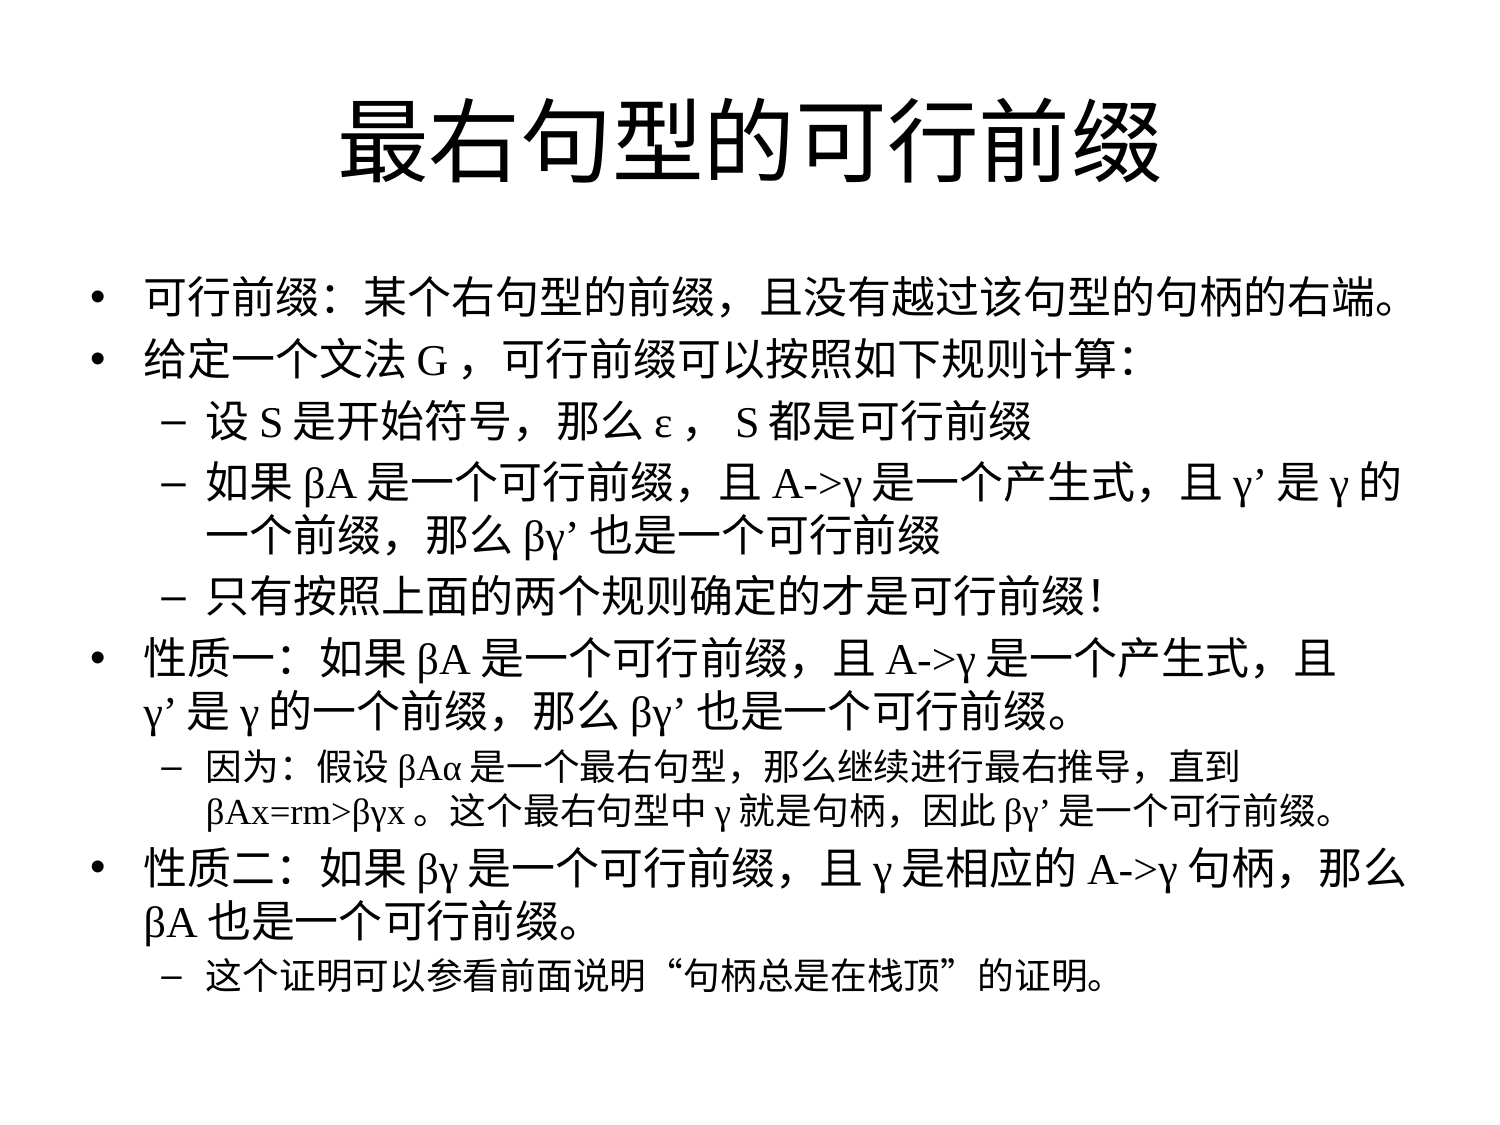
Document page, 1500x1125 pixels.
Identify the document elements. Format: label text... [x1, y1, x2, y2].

title 最右句型的可行前缀 [75, 45, 1425, 233]
list 可行前缀：某个右句型的前缀，且没有越过该句型的句柄的右端。 给定一个文法G，可行前缀可以按照如下规则计算： 设S是开始符号，那么ε，S都是可行前缀 如果βA是一个可行前缀，且A->γ是一个产生式，且γ’是γ的一个前缀，那么βγ’也是一个可行前缀 只有按照上面的两个规则确定的才是可行前缀！ 性质一：如果βA是一个可行前缀，且A->γ是一个产生式，且γ’是γ的一个前缀，那么βγ’也是一个可行前缀。 因为：假设βAα是一个最右句型，那么继续进行最右推导，直到βAx=rm>βγx。这个最右句型中γ就是句柄，因此βγ’是一个可行前缀。 性质二：如果βγ是一个可行前缀，且γ是相应的A->γ句柄，那么βA也是一个可行前缀。 这个证明可以参看前面说明“句柄总是在栈顶”的证明。 [75, 262, 1425, 1005]
